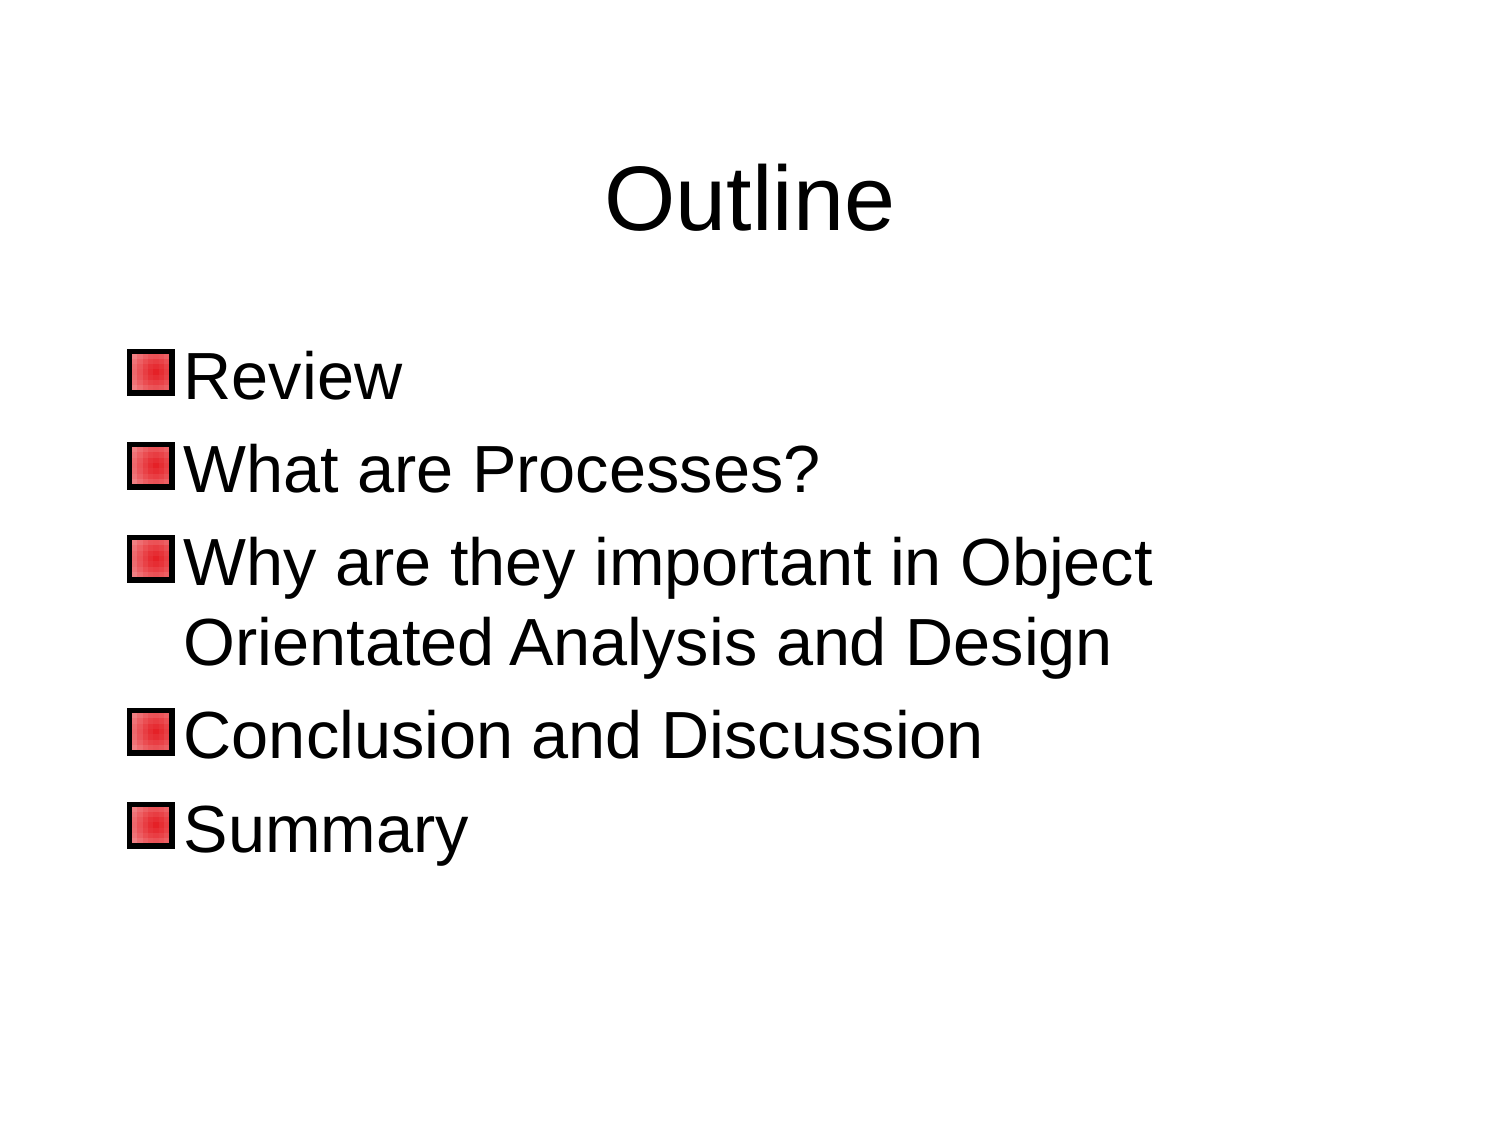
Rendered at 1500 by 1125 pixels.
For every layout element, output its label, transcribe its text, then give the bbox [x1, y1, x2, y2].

list Review What are Processes? Why are they important in Object Orientated Analysis and Design Conclusion and Discussion Summary [112, 324, 1413, 1075]
picture [127, 349, 175, 396]
picture [127, 802, 175, 849]
picture [127, 535, 175, 583]
title Outline [112, 99, 1388, 288]
picture [127, 708, 175, 756]
picture [127, 442, 175, 490]
